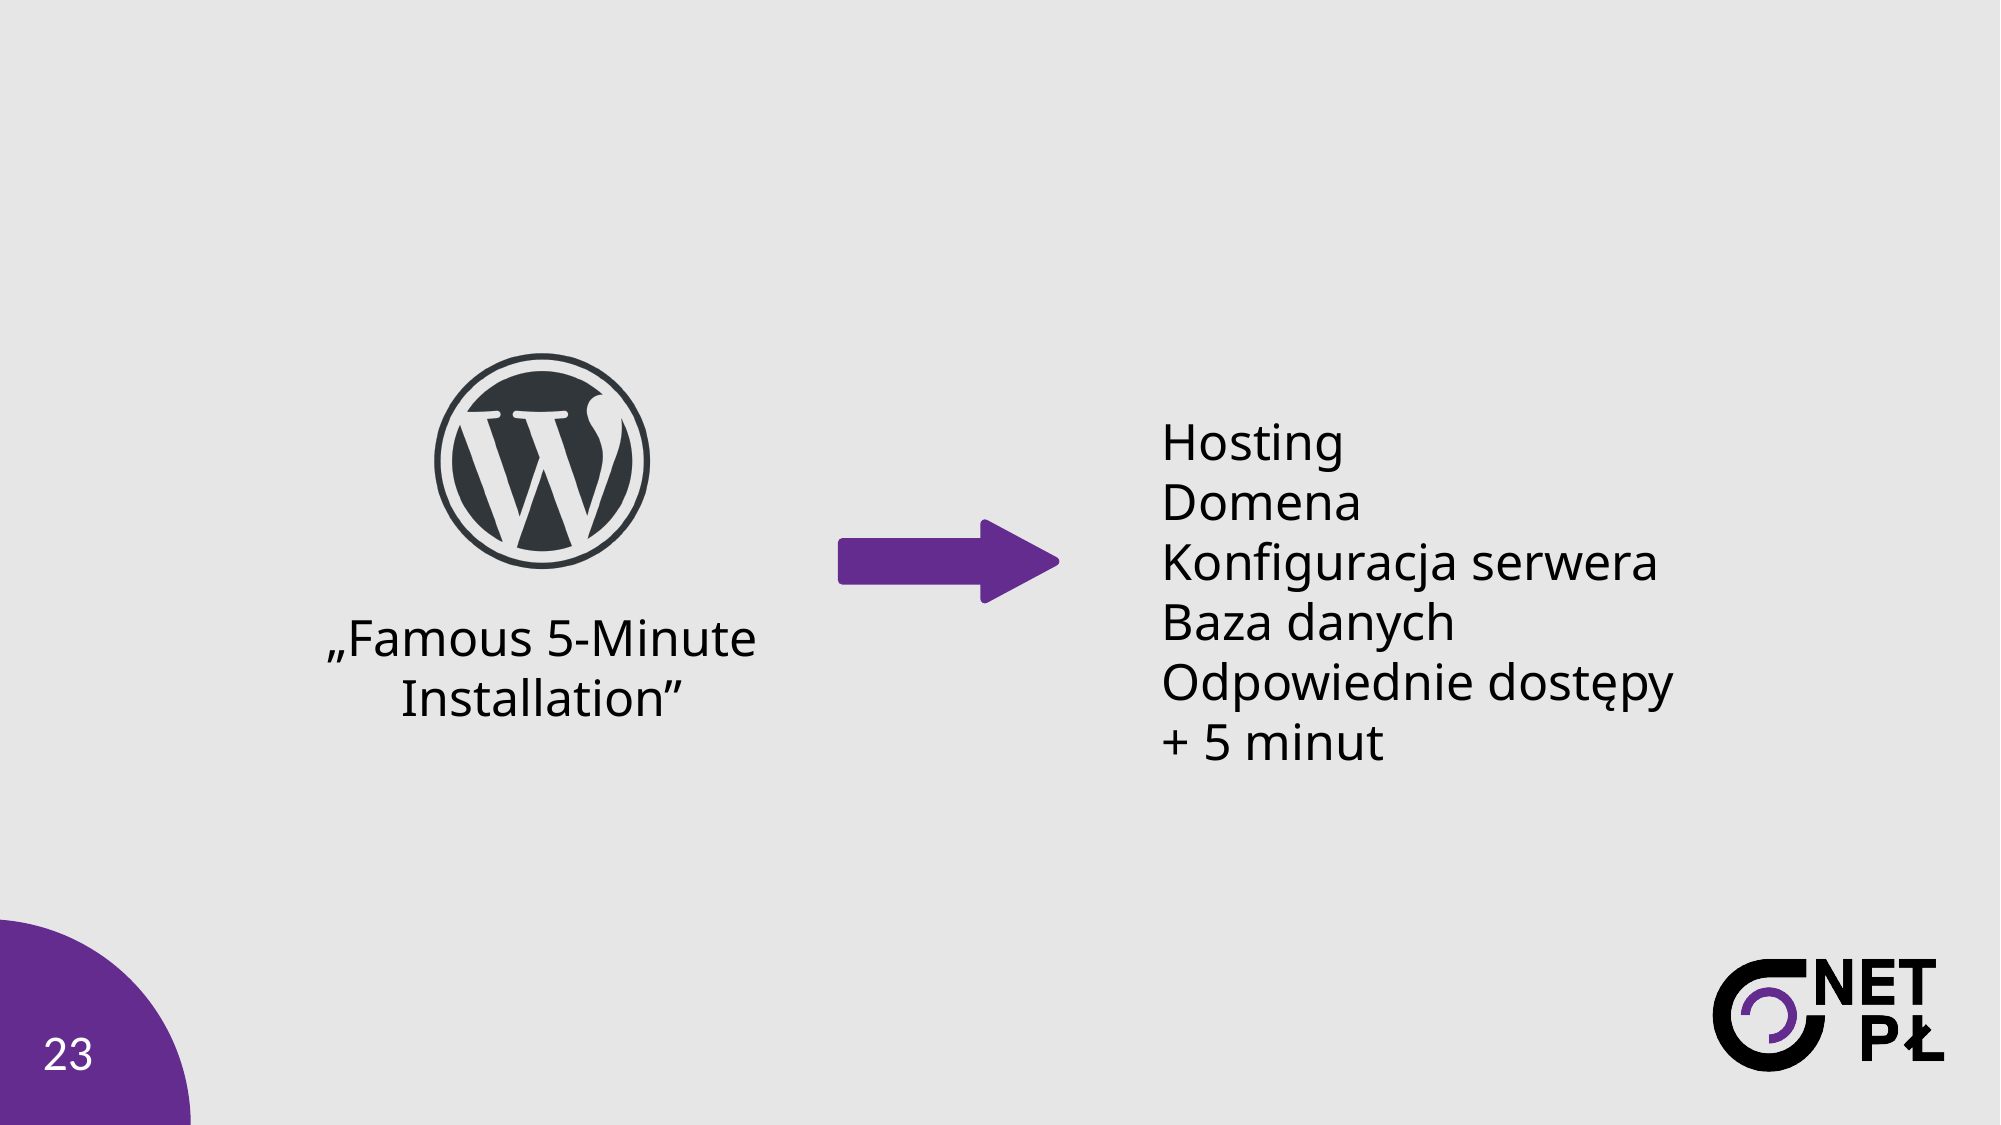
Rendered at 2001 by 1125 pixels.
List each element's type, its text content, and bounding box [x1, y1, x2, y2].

slide_number 23 [27, 1020, 478, 1081]
picture [1676, 860, 1982, 1125]
text_box „Famous 5-Minute Installation” [312, 598, 773, 734]
picture [380, 299, 705, 624]
text_box Hosting Domena Konfiguracja serwera Baza danych Odpowiednie dostępy + 5 minut [1147, 403, 1690, 779]
text_box [837, 519, 1060, 604]
